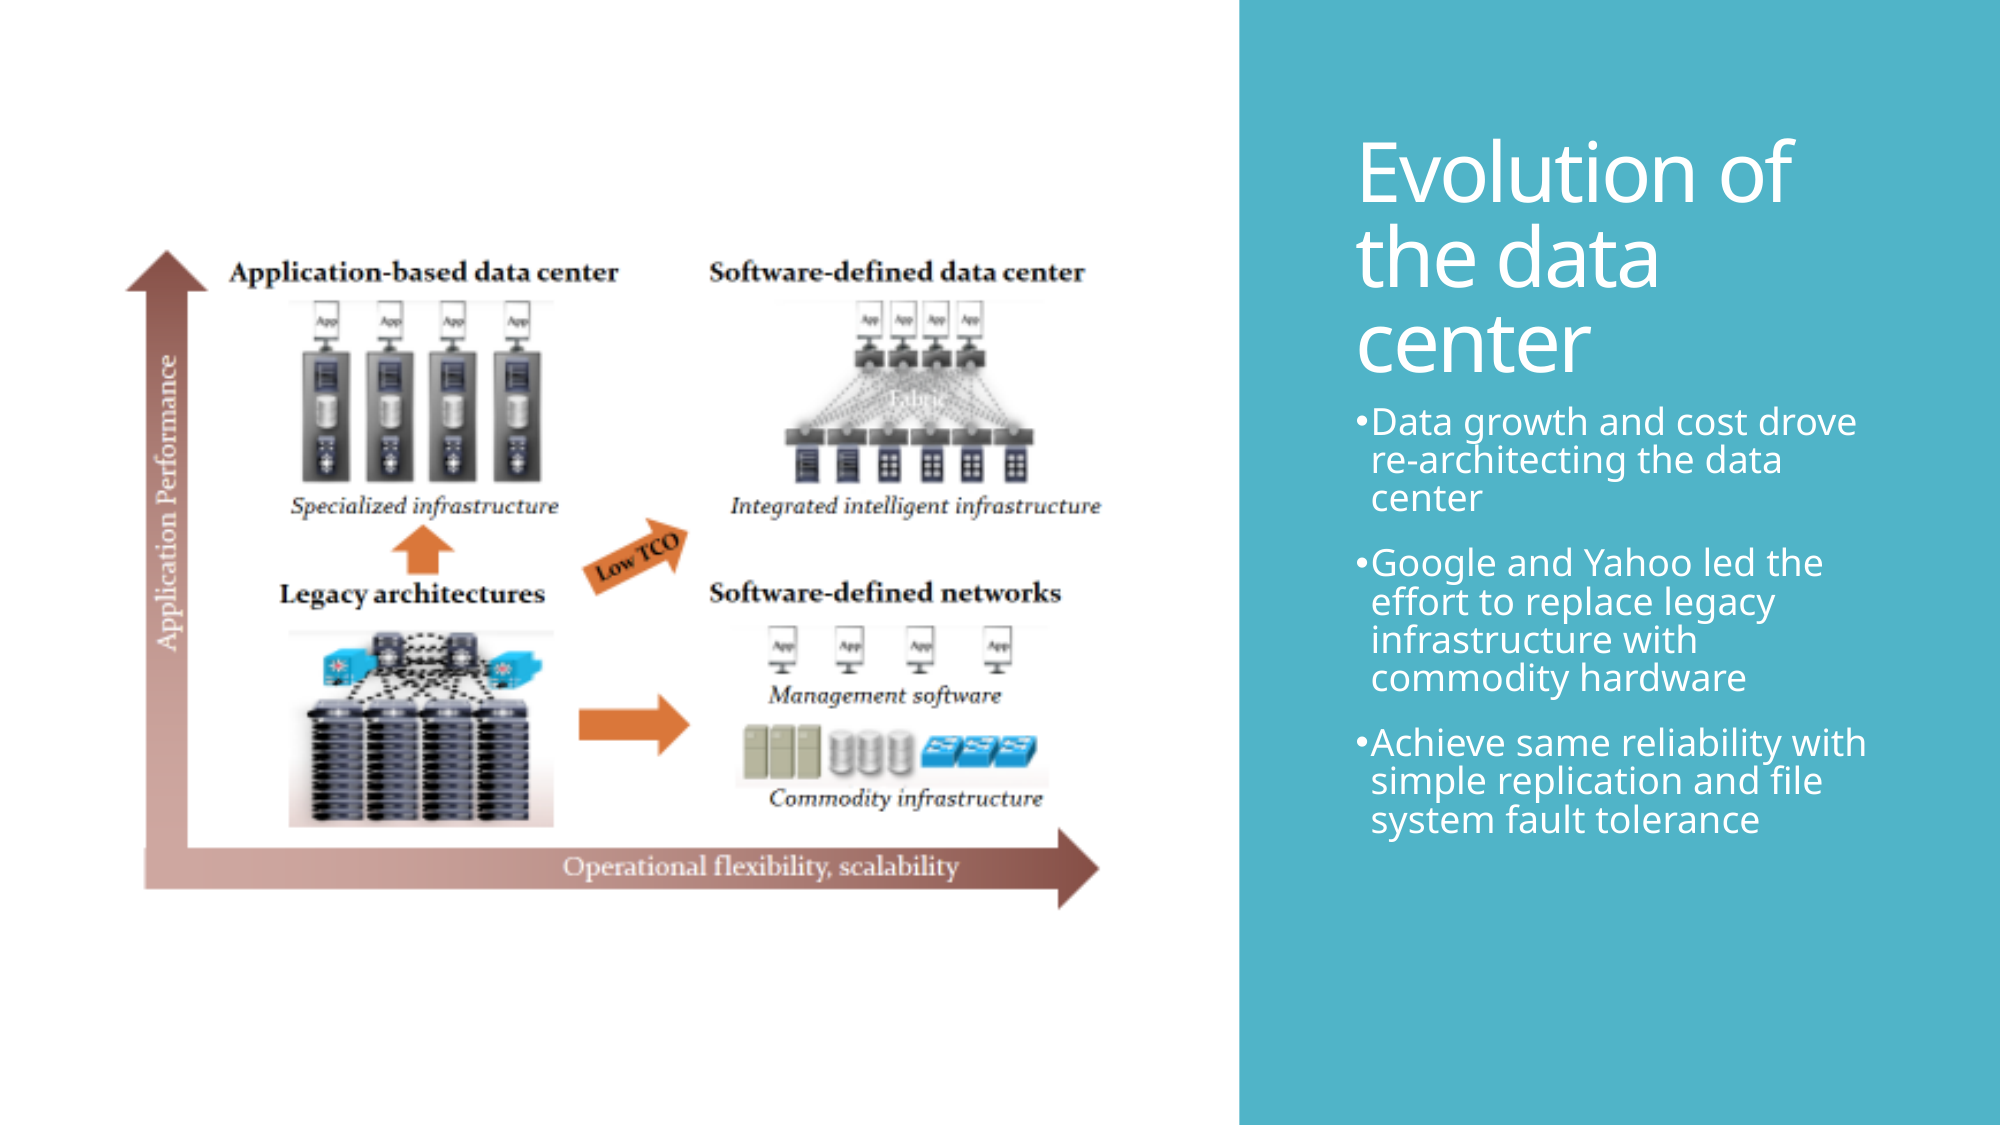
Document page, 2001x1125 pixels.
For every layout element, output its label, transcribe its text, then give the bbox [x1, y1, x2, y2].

list Data growth and cost drove re-architecting the data center Google and Yahoo led the effort to replace legacy infrastructure with commodity hardware Achieve same reliability with simple replication and file system fault tolerance [1340, 396, 1899, 948]
text_box [1238, 0, 2000, 1125]
title Evolution of the data center [1340, 81, 1899, 396]
picture [103, 198, 1135, 929]
